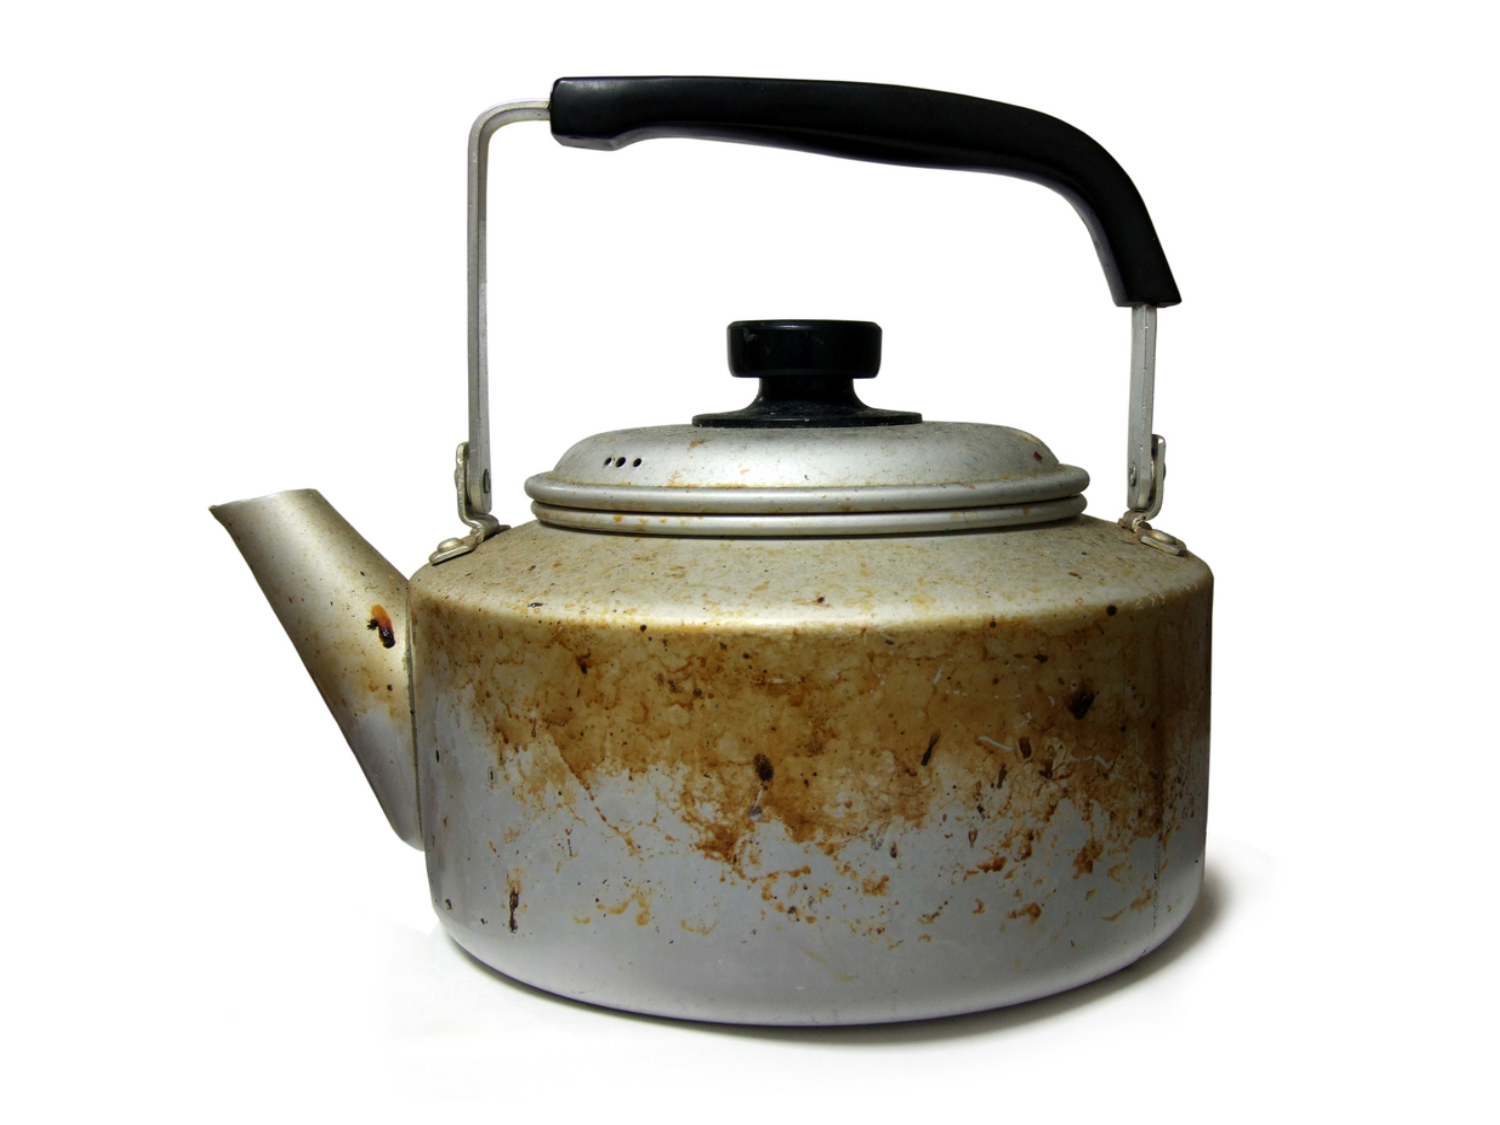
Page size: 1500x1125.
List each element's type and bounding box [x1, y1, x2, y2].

picture [137, 37, 1351, 1101]
